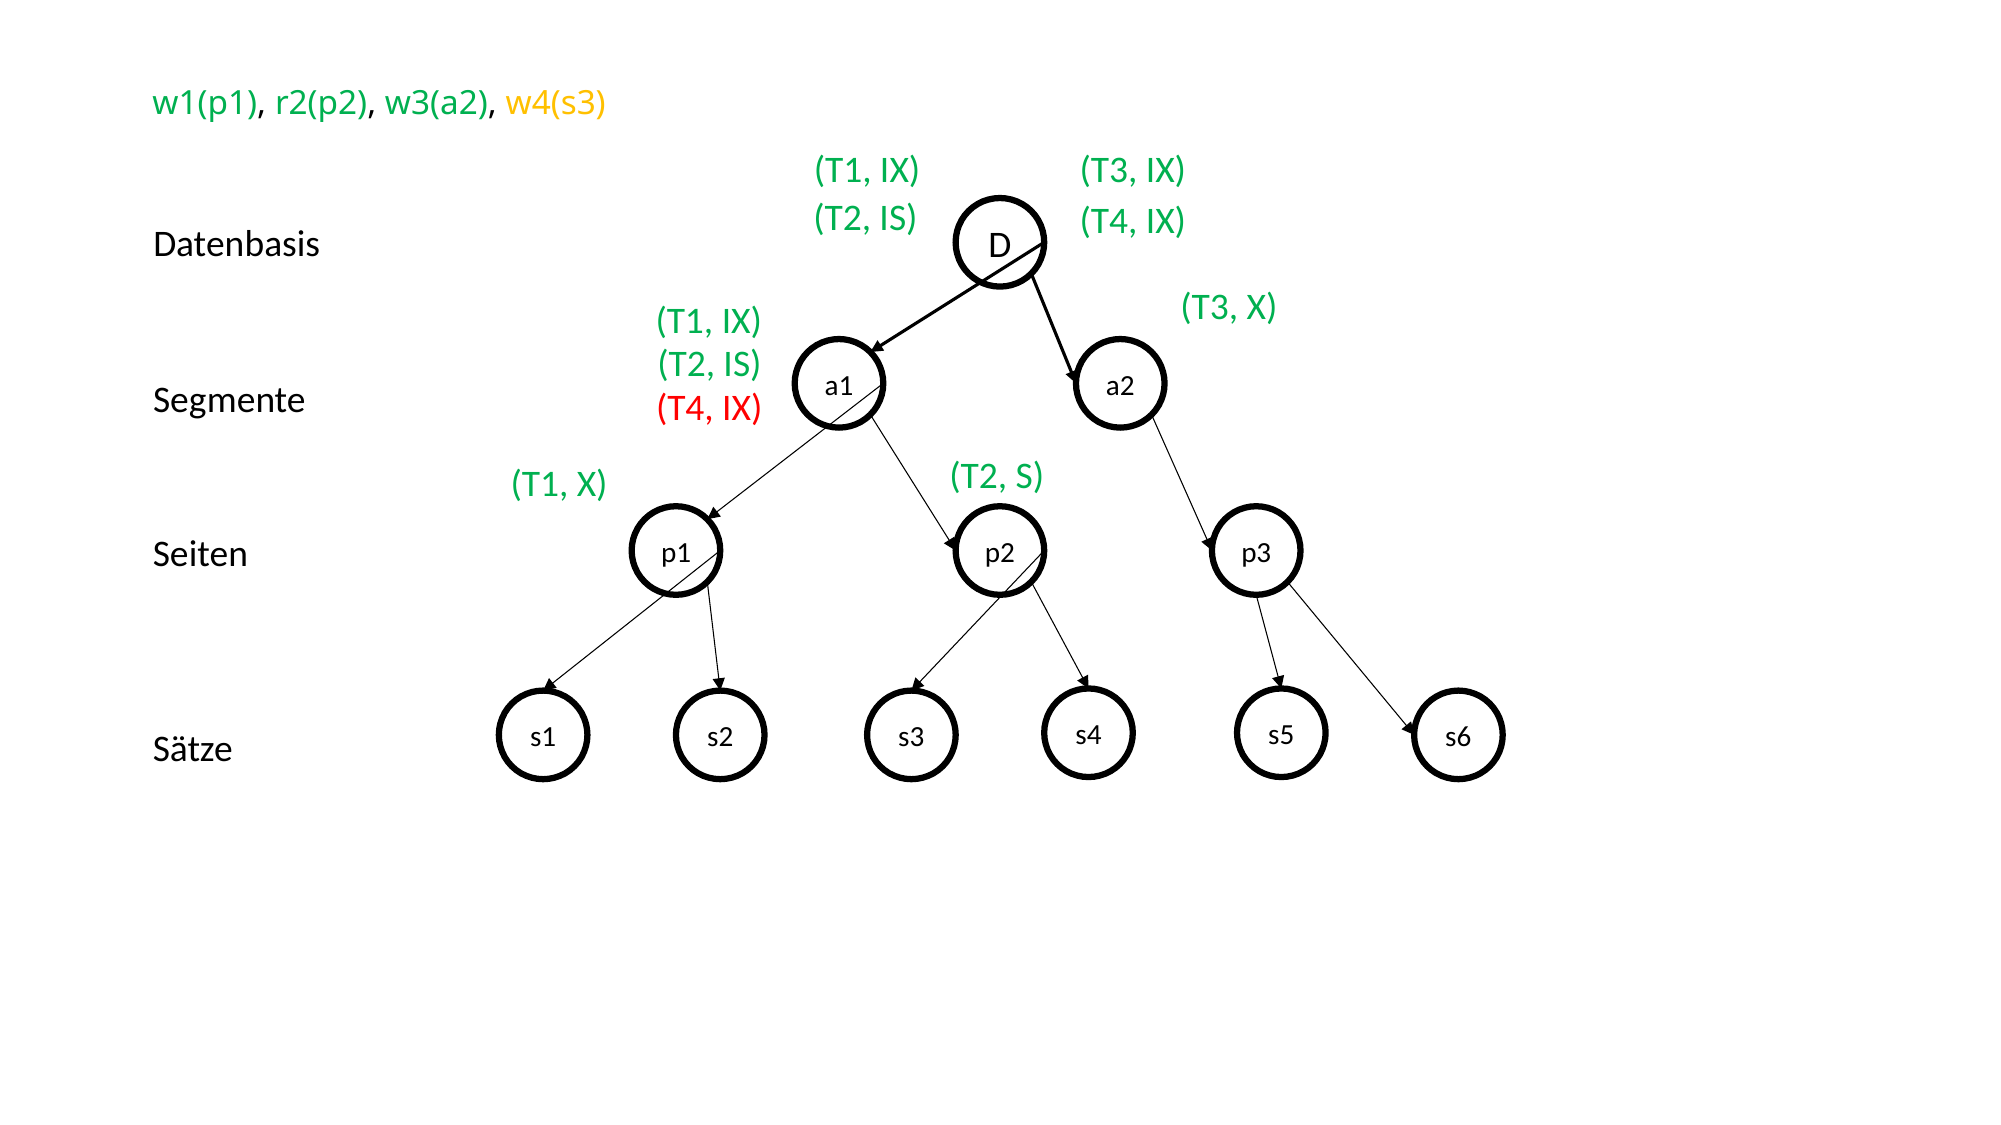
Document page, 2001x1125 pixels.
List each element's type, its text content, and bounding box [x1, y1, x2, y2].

text_box (T2, IS) [798, 185, 933, 245]
text_box p3 [1210, 505, 1302, 596]
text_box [911, 581, 969, 691]
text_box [1031, 273, 1090, 353]
text_box s3 [866, 689, 957, 781]
text_box s1 [497, 689, 589, 781]
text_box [1031, 581, 1089, 689]
text_box (T3, IX) [1064, 137, 1201, 188]
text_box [543, 581, 645, 691]
text_box s6 [1413, 689, 1504, 781]
text_box (T2, S) [969, 444, 1059, 504]
text_box (T4, IX) [1064, 188, 1201, 248]
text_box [1287, 581, 1428, 704]
text_box Sätze [138, 716, 248, 777]
text_box Segmente [138, 367, 321, 427]
text_box a1 [793, 337, 885, 429]
text_box (T1, IX) [799, 149, 936, 198]
text_box Datenbasis [138, 212, 336, 272]
text_box D [954, 196, 1046, 282]
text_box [707, 414, 808, 520]
text_box p1 [630, 505, 722, 596]
text_box s5 [1235, 687, 1327, 779]
text_box (T4, IX) [641, 375, 778, 436]
text_box s4 [1043, 687, 1134, 779]
text_box a2 [1074, 337, 1166, 429]
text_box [870, 414, 969, 520]
text_box p2 [954, 505, 1046, 596]
text_box D [982, 244, 1046, 288]
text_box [1256, 594, 1282, 689]
text_box s2 [674, 689, 766, 781]
text_box Seiten [138, 521, 264, 581]
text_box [707, 581, 721, 691]
text_box w1(p1), r2(p2), w3(a2), w4(s3) [137, 59, 1863, 149]
text_box (T2, IS) [642, 331, 777, 375]
text_box (T1, X) [495, 451, 677, 511]
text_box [1151, 414, 1225, 520]
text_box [870, 273, 969, 353]
text_box (T3, X) [1165, 274, 1293, 334]
text_box (T1, IX) [640, 288, 804, 349]
